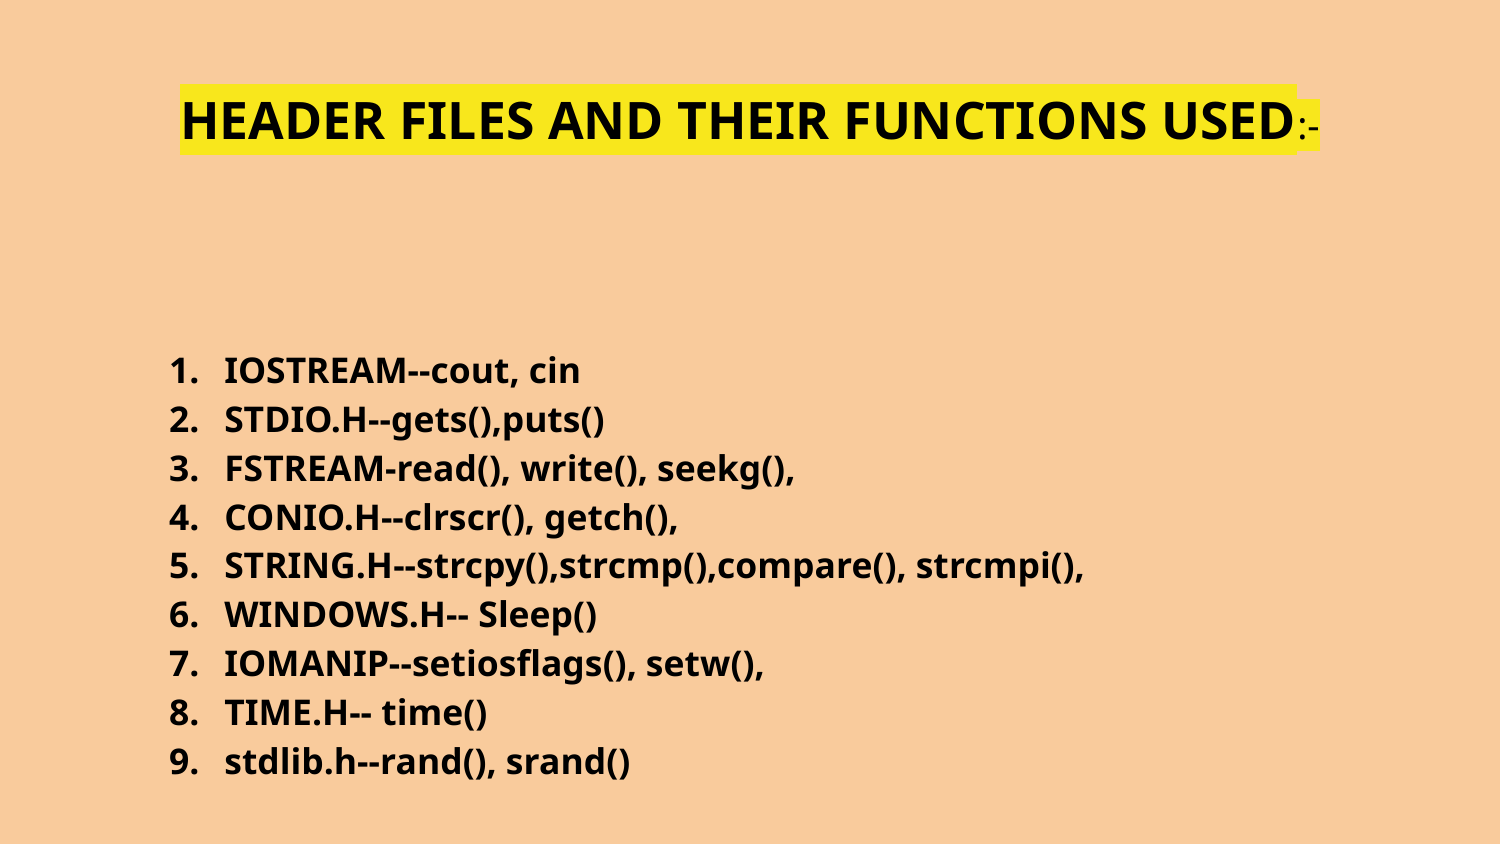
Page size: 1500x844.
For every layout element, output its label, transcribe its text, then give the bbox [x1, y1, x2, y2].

list IOSTREAM--cout, cin STDIO.H--gets(),puts() FSTREAM-read(), write(), seekg(), CONIO.H--clrscr(), getch(), STRING.H--strcpy(),strcmp(),compare(), strcmpi(), WINDOWS.H-- Sleep() IOMANIP--setiosflags(), setw(), TIME.H-- time() stdlib.h--rand(), srand() [134, 326, 1366, 832]
title HEADER FILES AND THEIR FUNCTIONS USED:- [51, 72, 1449, 167]
